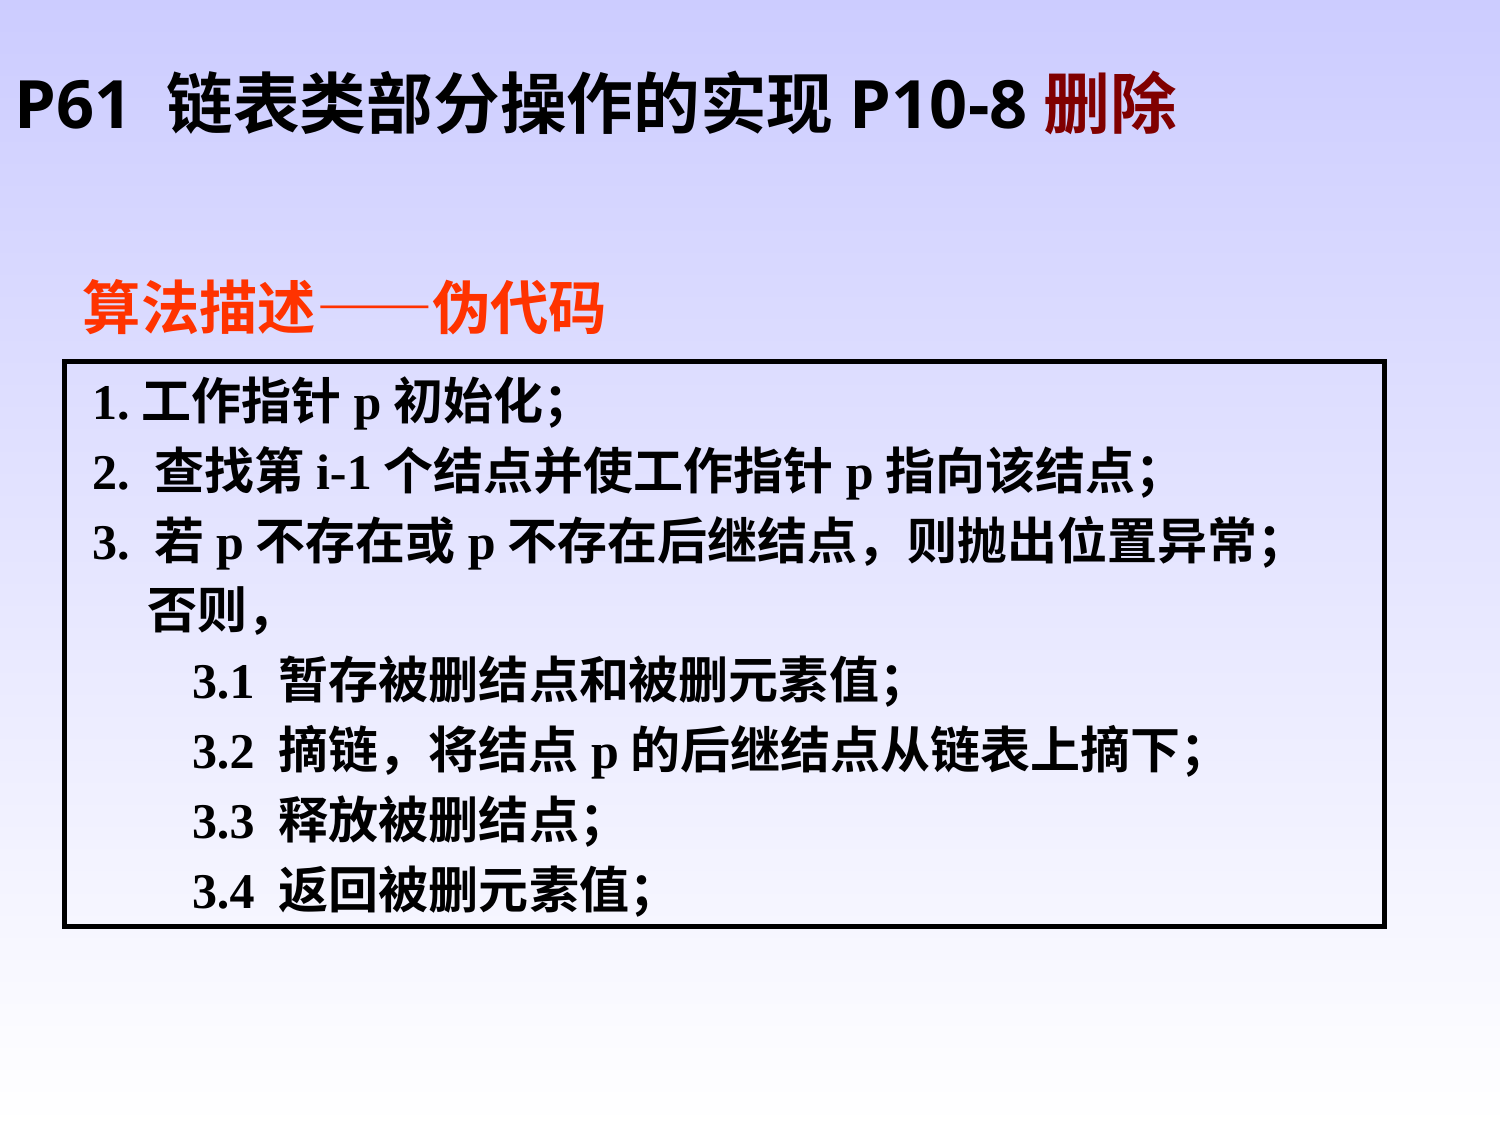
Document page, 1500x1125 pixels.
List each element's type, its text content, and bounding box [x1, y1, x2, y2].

text_box 算法描述——伪代码 [68, 263, 781, 349]
text_box P61 链表类部分操作的实现P10-8删除 [0, 54, 1500, 149]
text_box 1.工作指针p初始化； 2. 查找第i-1个结点并使工作指针p指向该结点； 3. 若p不存在或p不存在后继结点，则抛出位置异常； 否则， 3.1 暂存被删结点和被删元素值； 3.2 摘链，将结点p的后继结点从链表上摘下； 3.3 释放被删结点； 3.4 返回被删元素值； [64, 361, 1385, 927]
